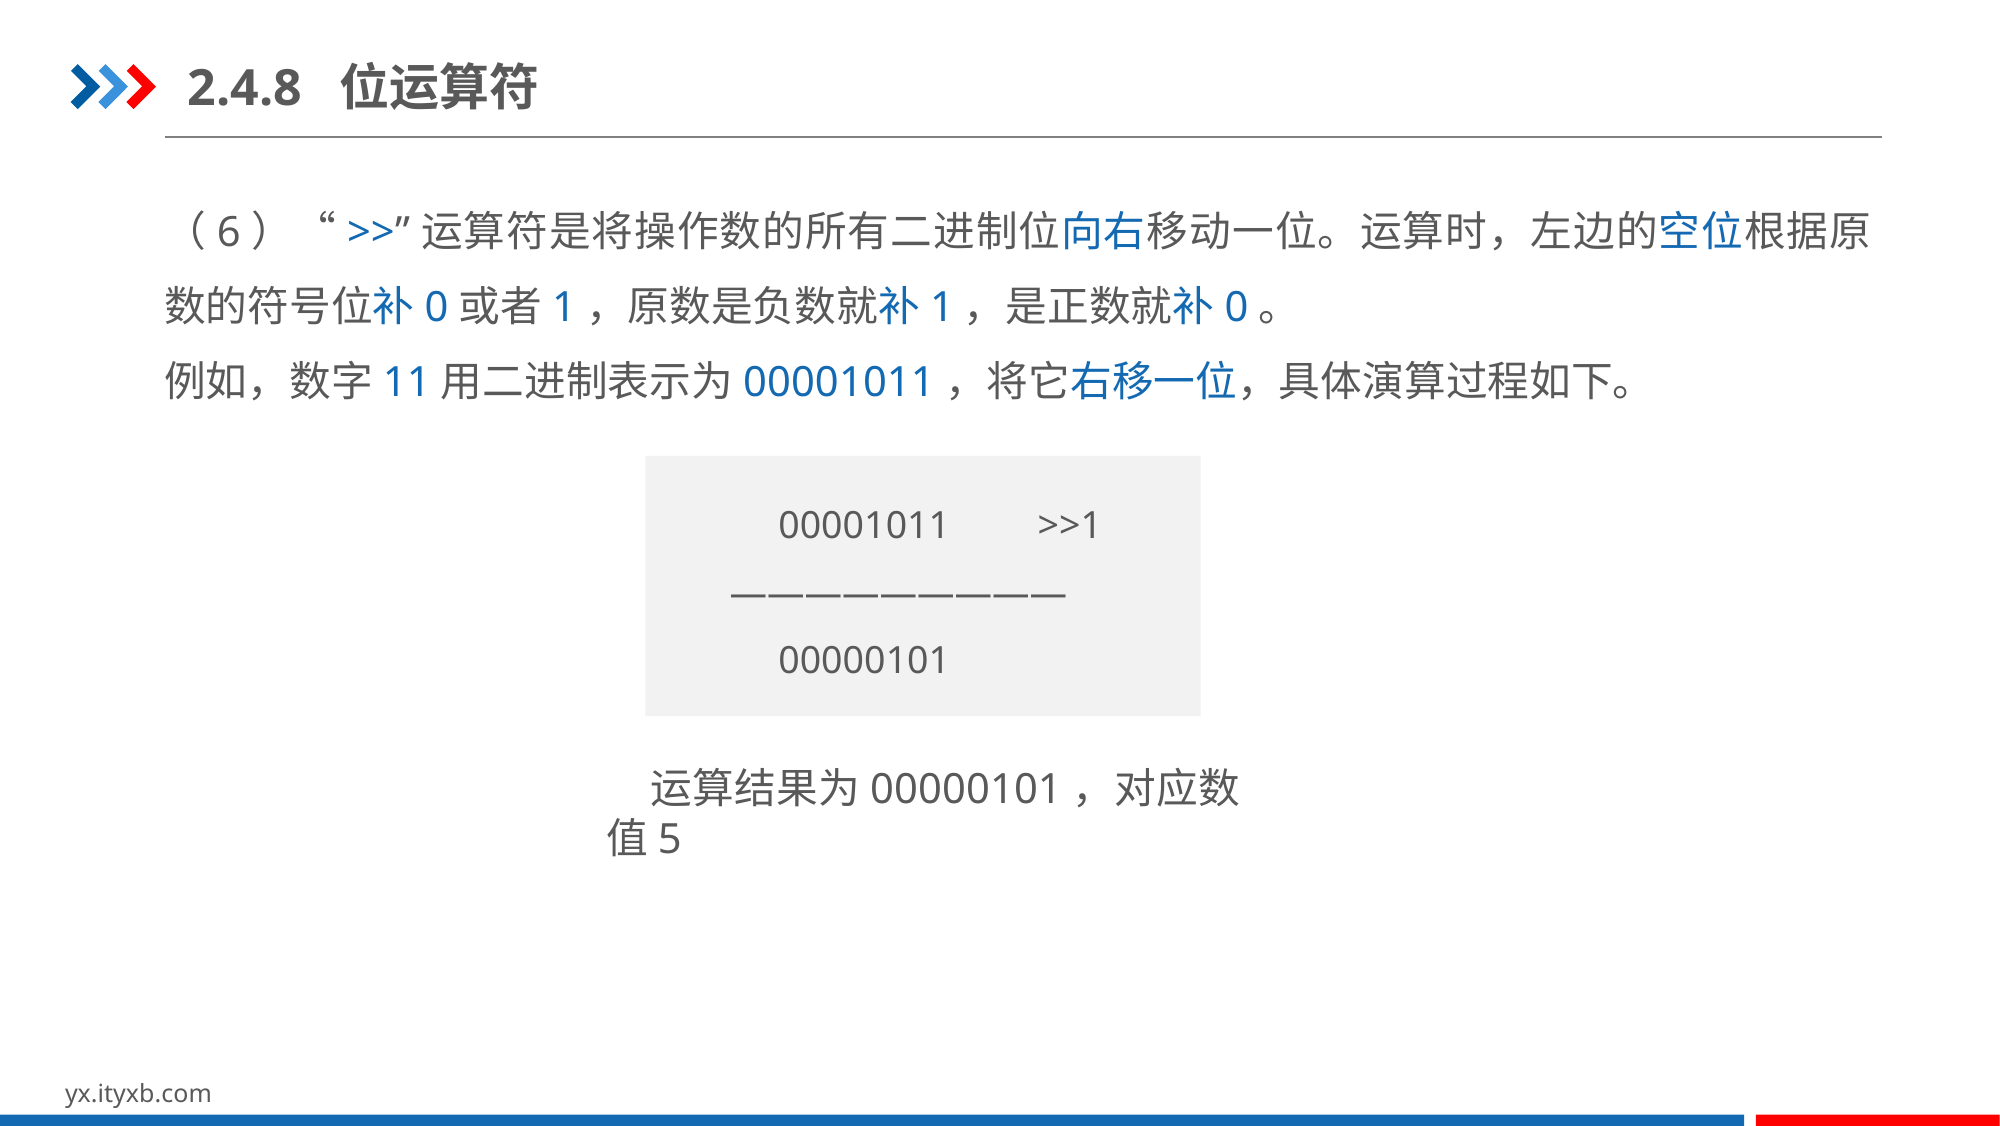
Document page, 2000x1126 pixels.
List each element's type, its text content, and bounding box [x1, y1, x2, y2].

text_box 00001011 >>1 ————————— 00000101 [670, 471, 1225, 689]
text_box [645, 455, 1201, 717]
text_box 运算结果为00000101，对应数值5 [591, 754, 1255, 820]
text_box （6）“>>”运算符是将操作数的所有二进制位向右移动一位。运算时，左边的空位根据原数的符号位补0或者1，原数是负数就补1，是正数就补0。 例如，数字11用二进制表示为00001011，将它右移一位，具体演算过程如下。 [149, 172, 1886, 413]
text_box 2.4.8 位运算符 [187, 43, 827, 127]
